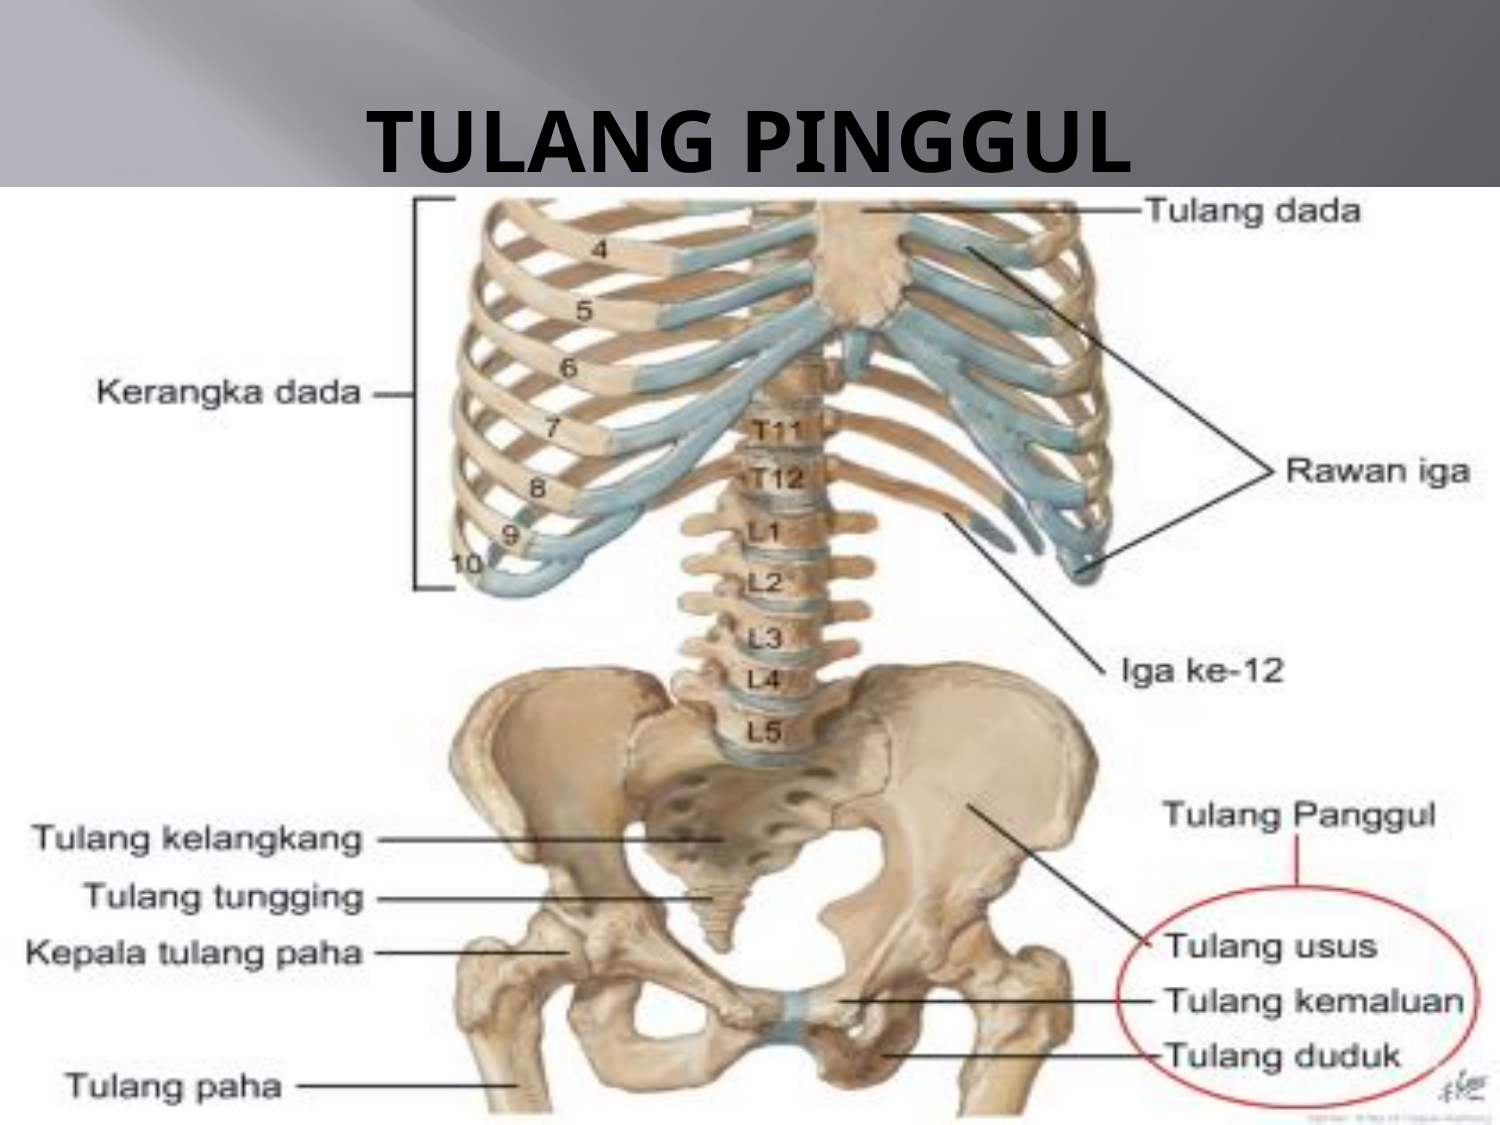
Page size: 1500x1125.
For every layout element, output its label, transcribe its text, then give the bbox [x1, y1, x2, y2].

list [0, 187, 1500, 1125]
title TULANG PINGGUL [75, 45, 1425, 187]
